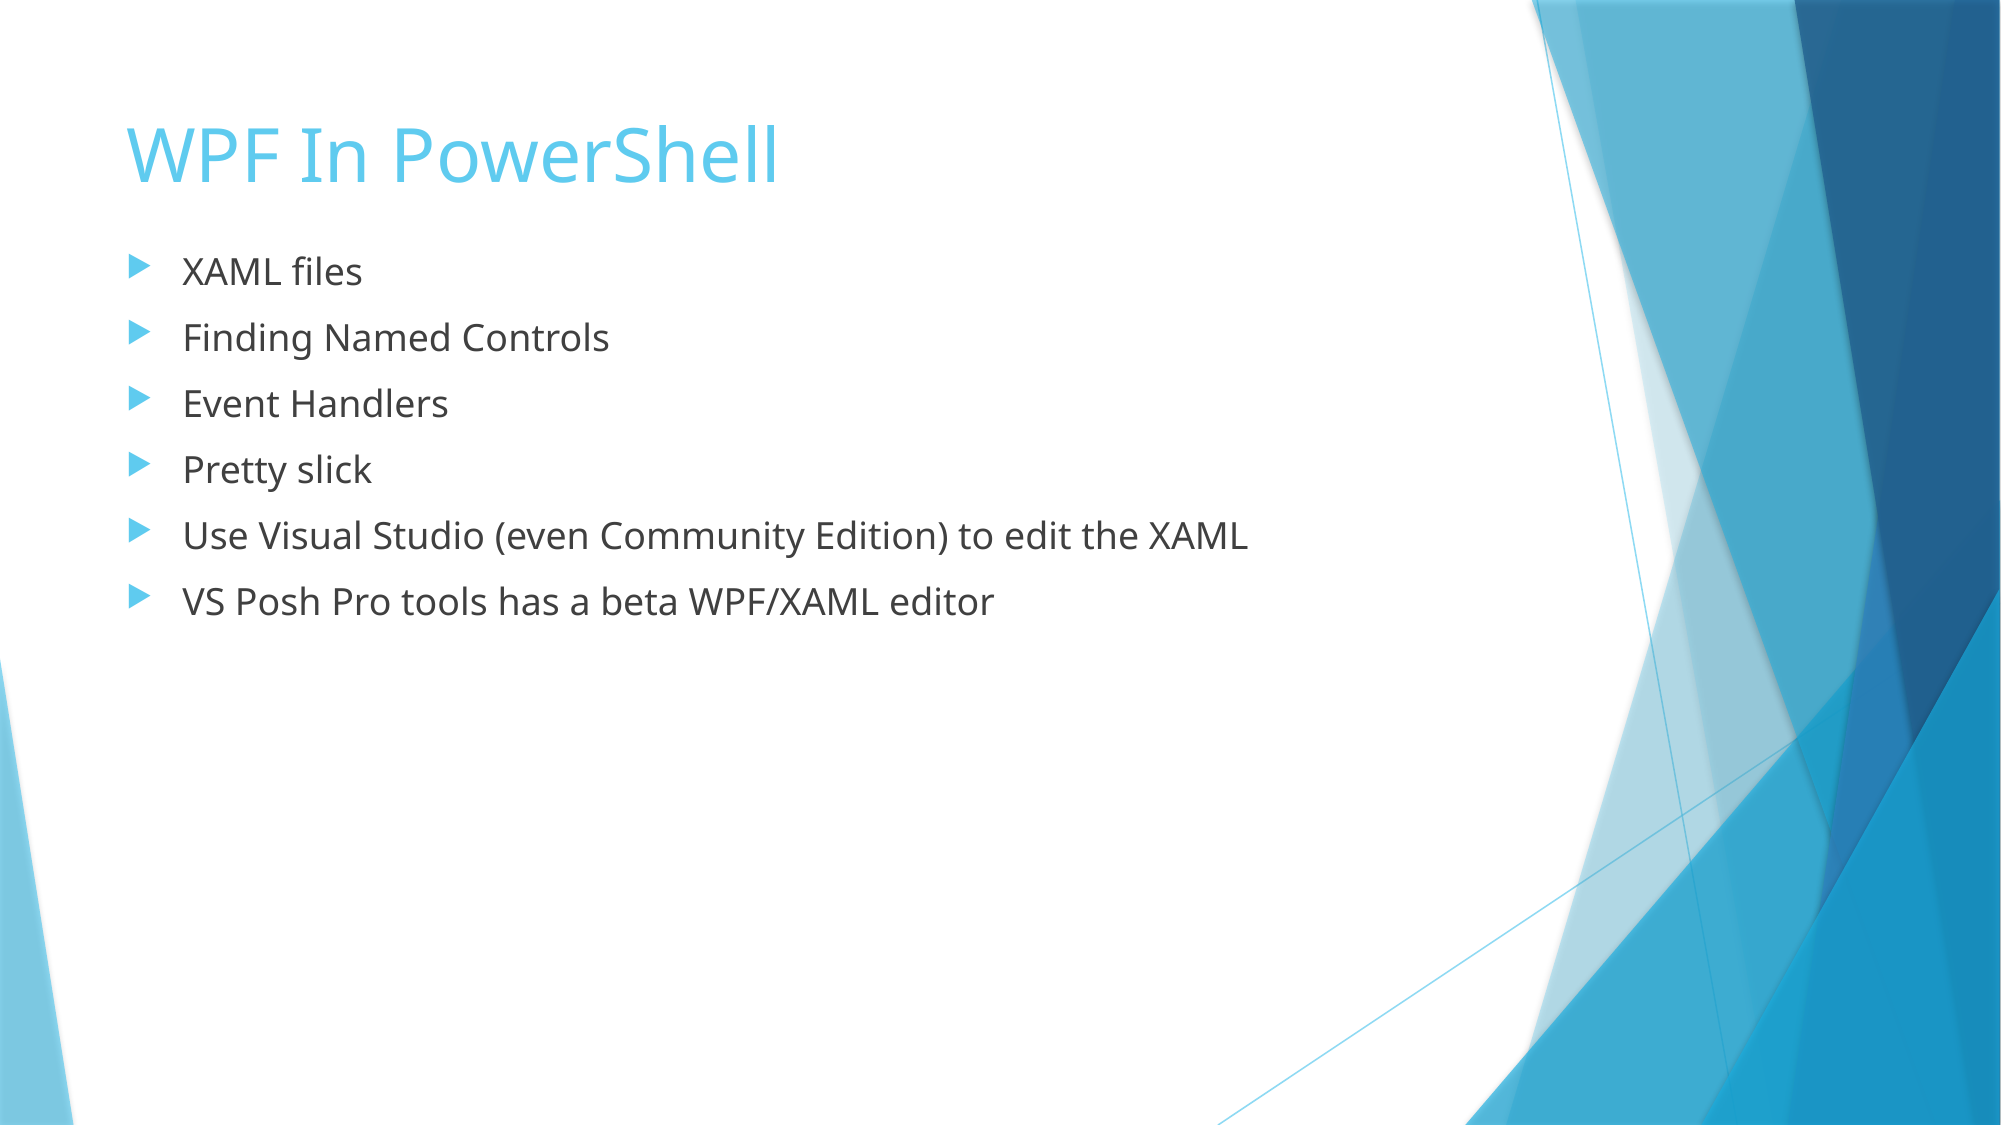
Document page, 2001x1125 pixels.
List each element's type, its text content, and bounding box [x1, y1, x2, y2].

list XAML files Finding Named Controls Event Handlers Pretty slick Use Visual Studio (even Community Edition) to edit the XAML VS Posh Pro tools has a beta WPF/XAML editor [111, 240, 1522, 992]
title WPF In PowerShell [111, 99, 1522, 240]
